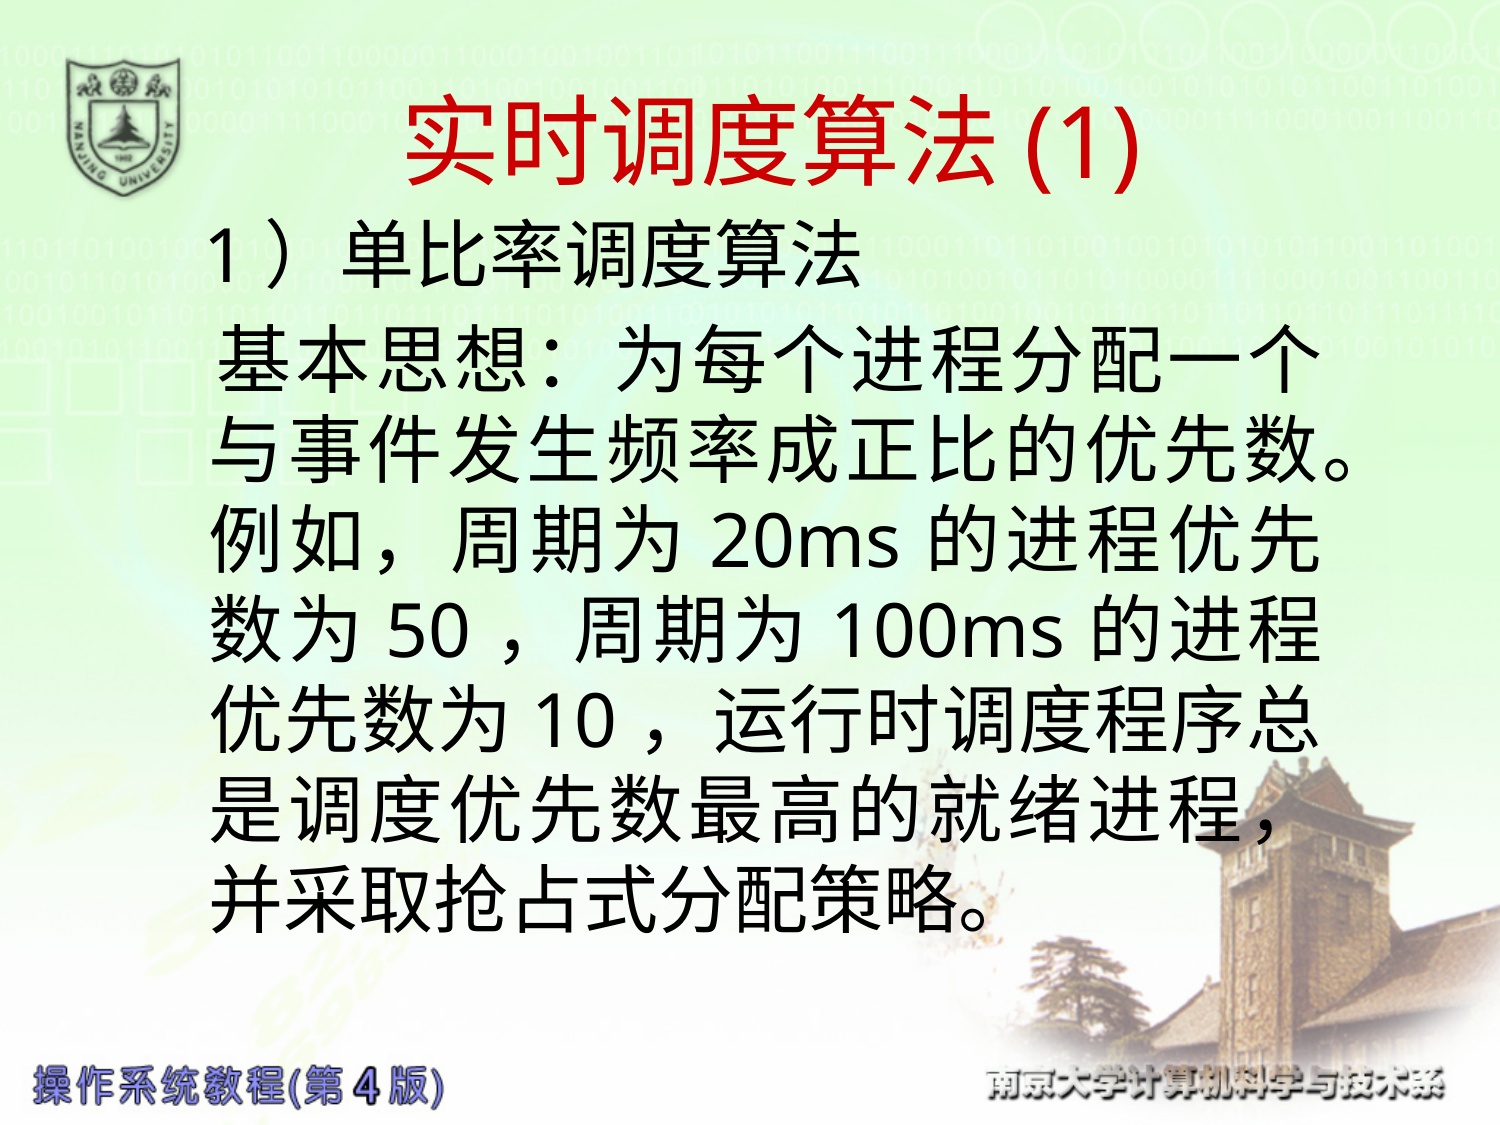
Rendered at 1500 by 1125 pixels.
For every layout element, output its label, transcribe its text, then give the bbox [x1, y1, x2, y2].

text_box 1）单比率调度算法 基本思想：为每个进程分配一个与事件发生频率成正比的优先数。例如，周期为20ms的进程优先数为50，周期为100ms的进程优先数为10，运行时调度程序总是调度优先数最高的就绪进程，并采取抢占式分配策略。 [137, 199, 1338, 1088]
picture [0, 0, 1500, 1125]
text_box 实时调度算法(1) [112, 99, 1388, 288]
